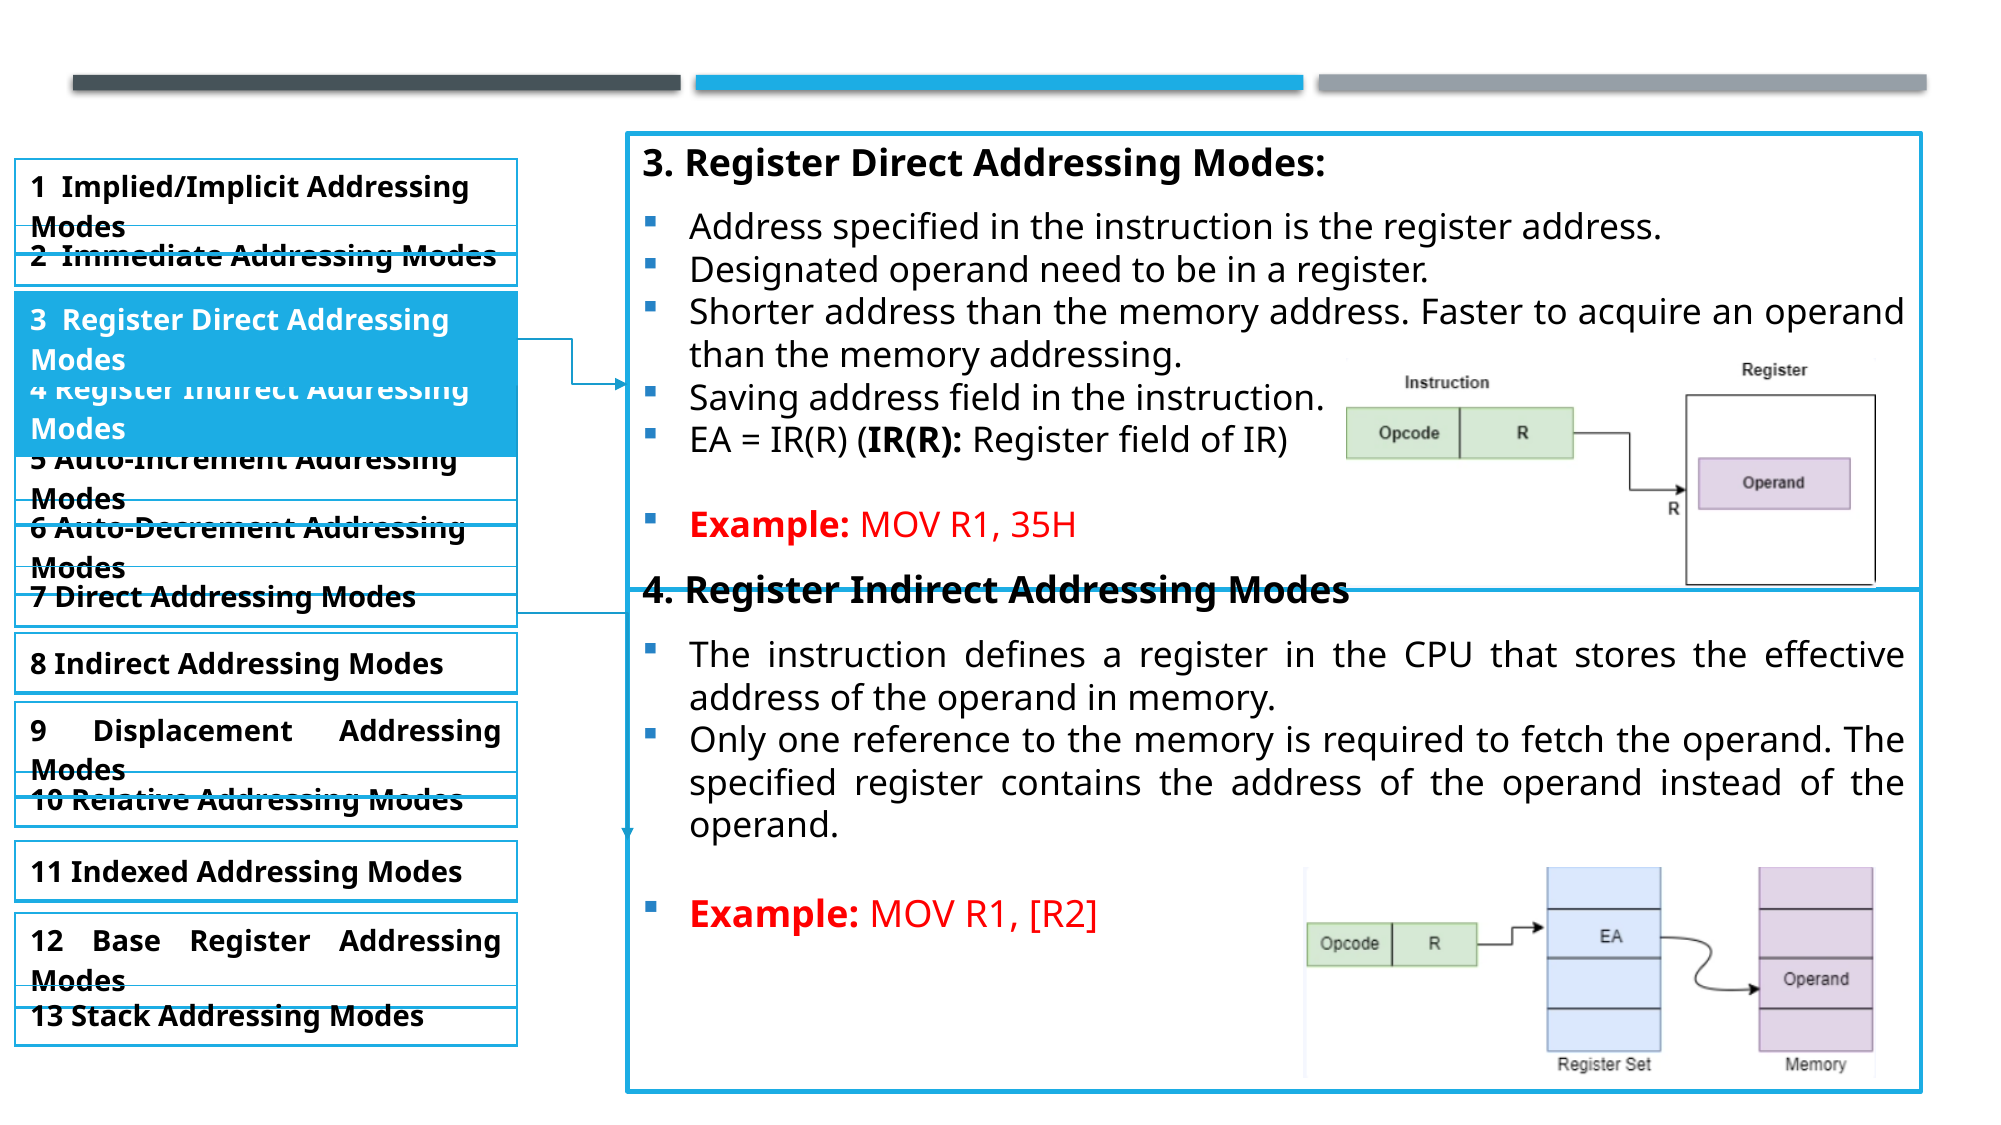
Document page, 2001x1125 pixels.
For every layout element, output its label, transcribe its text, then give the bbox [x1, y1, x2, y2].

table_header 5 Auto-Increment Addressing Modes [16, 457, 510, 523]
table_header 11 Indexed Addressing Modes [16, 842, 516, 899]
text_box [516, 321, 628, 385]
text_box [516, 385, 628, 841]
table_header 13 Stack Addressing Modes [16, 986, 516, 1044]
table_header 1 Implied/Implicit Addressing Modes [16, 160, 516, 252]
table_header 3 Register Direct Addressing Modes [16, 293, 516, 386]
table_header 4 Register Indirect Addressing Modes [16, 387, 510, 455]
text_box 4. Register Indirect Addressing Modes The instruction defines a register in the CPU that stores the effective address of the operand in memory. Only one reference to the memory is required to fetch the operand. The specified register contains the address of the operand instead of the operand. Example: MOV R1, [R2] [626, 587, 1923, 1093]
picture [1345, 358, 1876, 588]
table_header 2 Immediate Addressing Modes [16, 256, 516, 284]
text_box [975, 537, 1025, 588]
table_header 7 Direct Addressing Modes [16, 567, 510, 625]
table_header 10 Relative Addressing Modes [16, 799, 510, 825]
table_header 6 Auto-Decrement Addressing Modes [16, 527, 510, 566]
picture [1303, 867, 1876, 1079]
table_header 8 Indirect Addressing Modes [16, 634, 510, 691]
table_header 9 Displacement Addressing Modes [16, 703, 510, 795]
text_box 3. Register Direct Addressing Modes: Address specified in the instruction is the register address. Designated operand need to be in a register. Shorter address than the memory address. Faster to acquire an operand than the memory addressing. Saving address field in the instruction. EA = IR(R) (IR(R): Register field of IR) Example: MOV R1, 35H [626, 131, 1923, 587]
table_header 12 Base Register Addressing Modes [16, 914, 516, 985]
